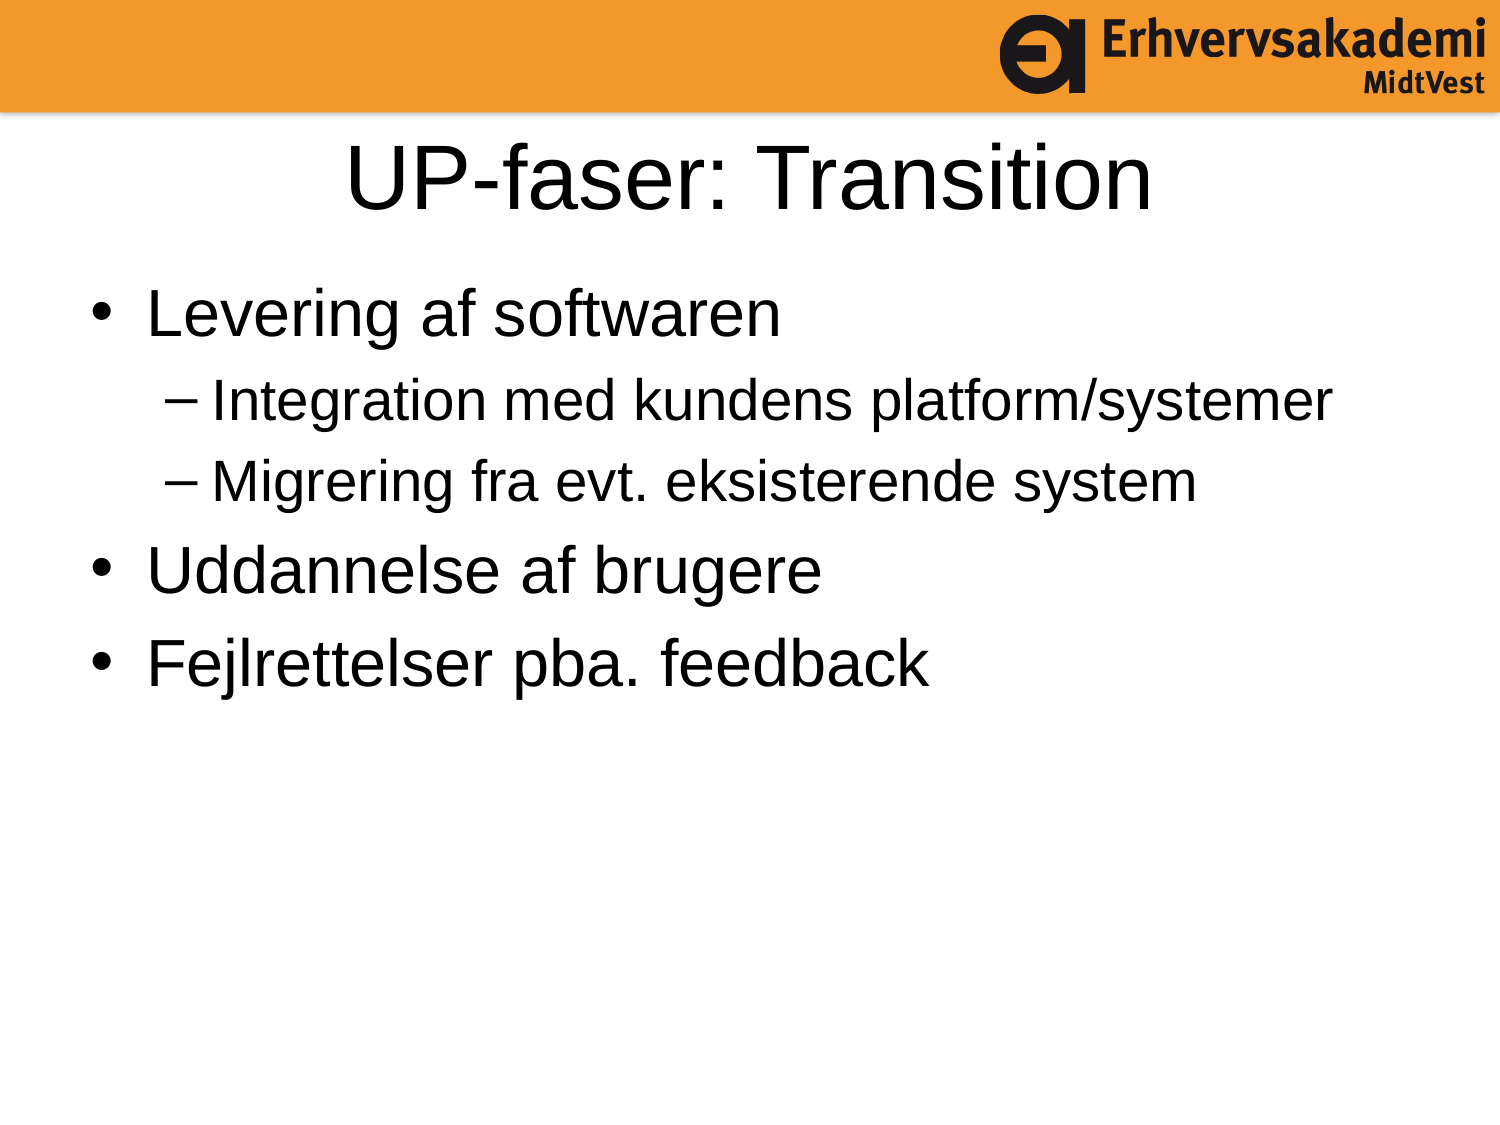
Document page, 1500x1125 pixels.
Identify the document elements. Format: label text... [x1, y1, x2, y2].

list Levering af softwaren Integration med kundens platform/systemer Migrering fra evt. eksisterende system Uddannelse af brugere Fejlrettelser pba. feedback [75, 262, 1425, 1013]
picture [979, 0, 1500, 119]
title UP-faser: Transition [75, 112, 1425, 233]
